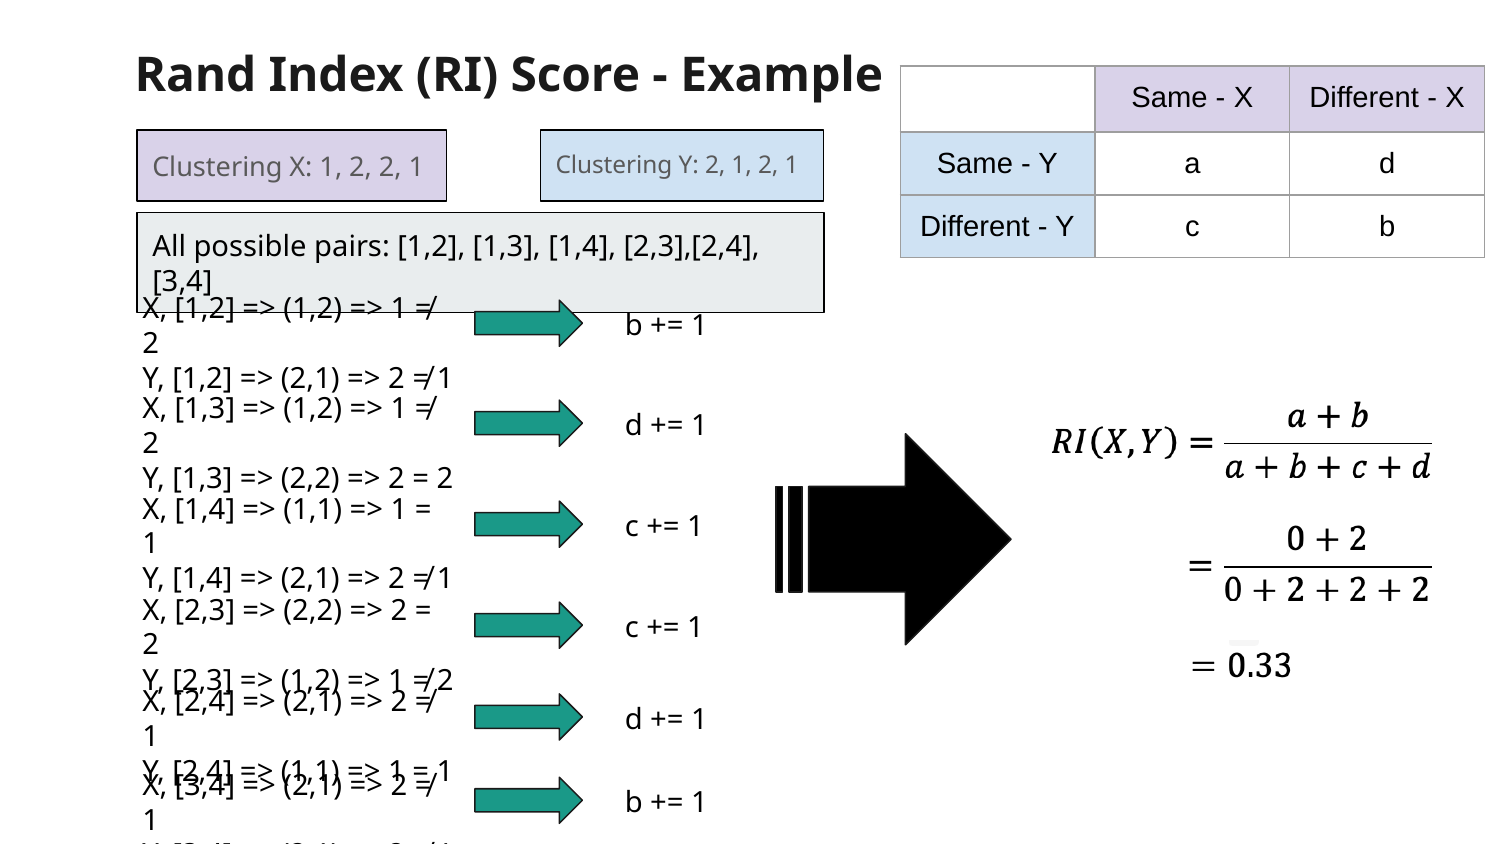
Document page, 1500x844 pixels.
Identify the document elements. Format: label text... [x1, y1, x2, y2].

table_cell d [1290, 133, 1484, 194]
text_box [808, 433, 1011, 645]
table_header [901, 67, 1094, 131]
text_box [474, 300, 583, 347]
text_box X, [2,4] => (2,1) => 2 ≠ 1 Y, [2,4] => (1,1) => 1 = 1 [127, 667, 470, 751]
text_box X, [3,4] => (2,1) => 2 ≠ 1 Y, [3,4] => (2,1) => 2 ≠ 1 [127, 751, 470, 844]
text_box X, [2,3] => (2,2) => 2 = 2 Y, [2,3] => (1,2) => 1 ≠ 2 [127, 575, 470, 667]
table_cell c [1096, 196, 1289, 257]
text_box [474, 693, 583, 741]
title Rand Index (RI) Score - Example [119, 28, 1381, 117]
text_box [474, 777, 583, 824]
text_box X, [1,4] => (1,1) => 1 = 1 Y, [1,4] => (2,1) => 2 ≠ 1 [127, 474, 470, 575]
text_box c += 1 [609, 593, 735, 659]
table_cell Same - Y [901, 133, 1094, 194]
text_box b += 1 [609, 768, 735, 834]
list Clustering Y: 2, 1, 2, 1 [540, 129, 824, 201]
text_box [474, 501, 583, 548]
table_cell b [1290, 196, 1484, 257]
table_header Different - X [1290, 67, 1484, 131]
text_box [788, 486, 803, 592]
text_box b += 1 [609, 291, 735, 357]
picture [1032, 385, 1473, 694]
text_box c += 1 [609, 492, 735, 558]
text_box d += 1 [609, 391, 735, 457]
table_cell a [1096, 133, 1289, 194]
text_box X, [1,2] => (1,2) => 1 ≠ 2 Y, [1,2] => (2,1) => 2 ≠ 1 [127, 273, 470, 373]
text_box [775, 486, 783, 592]
table_cell Different - Y [901, 196, 1094, 257]
text_box [474, 400, 583, 447]
table_header Same - X [1096, 67, 1289, 131]
list Clustering X: 1, 2, 2, 1 [137, 129, 447, 201]
text_box X, [1,3] => (1,2) => 1 ≠ 2 Y, [1,3] => (2,2) => 2 = 2 [127, 373, 470, 474]
text_box d += 1 [609, 685, 735, 751]
text_box [474, 602, 583, 649]
text_box All possible pairs: [1,2], [1,3], [1,4], [2,3],[2,4],[3,4] [137, 212, 825, 313]
